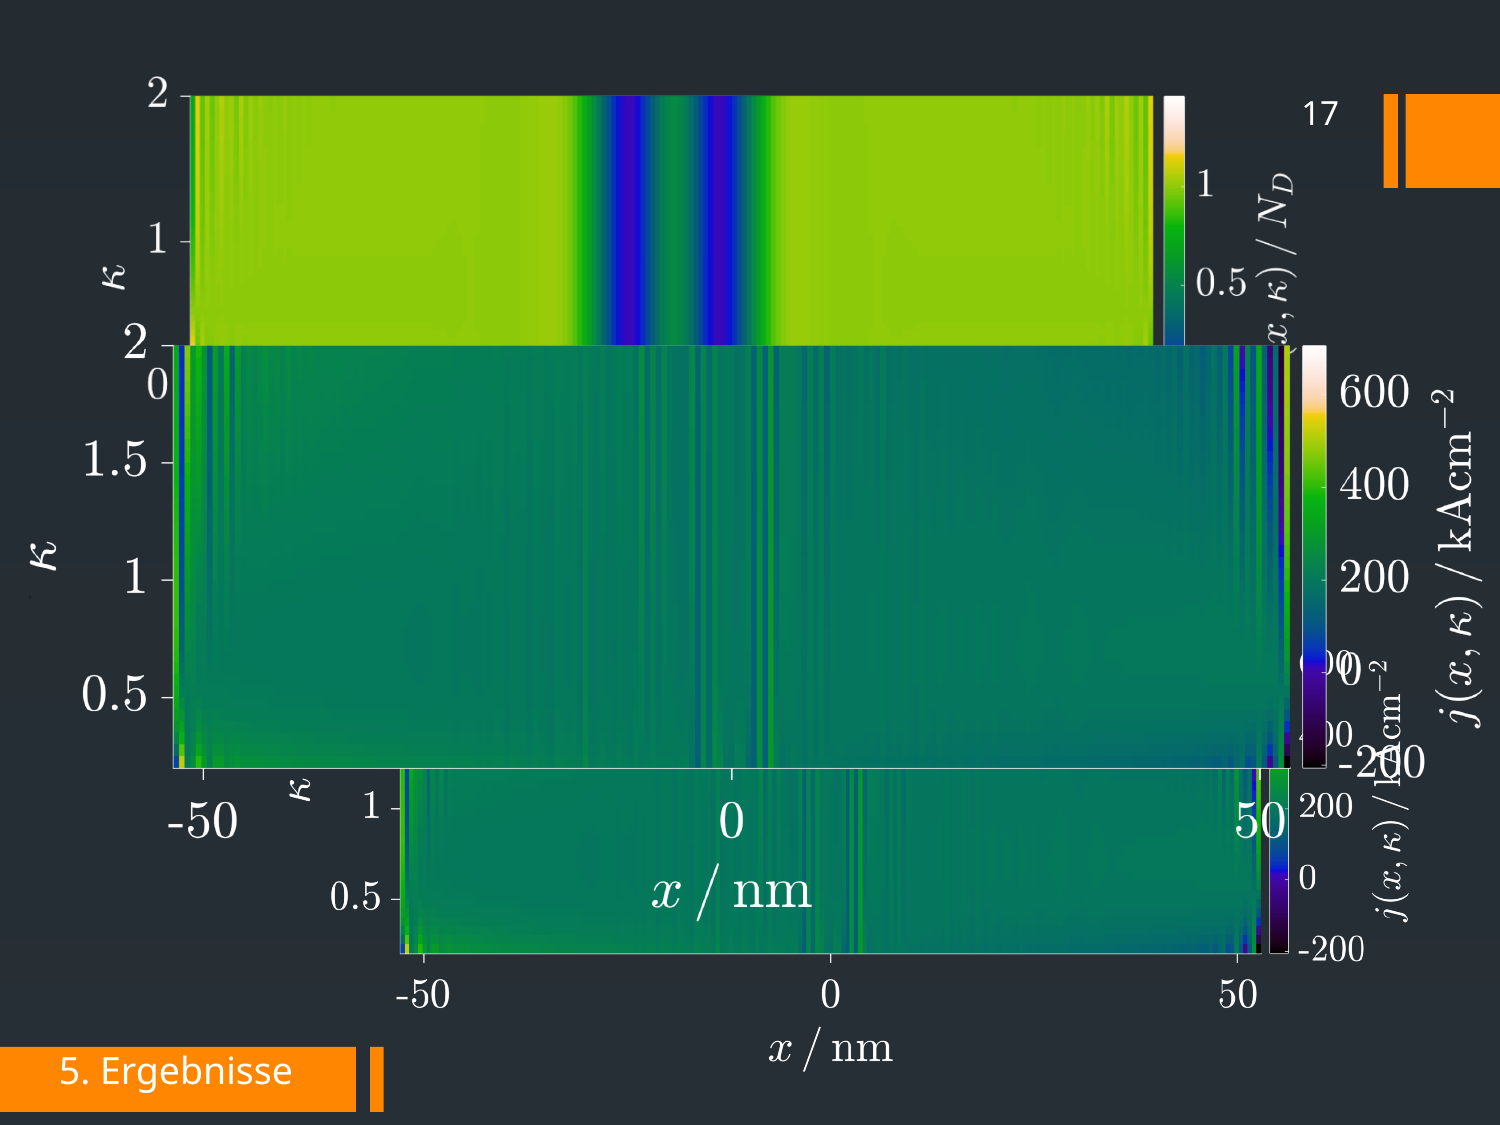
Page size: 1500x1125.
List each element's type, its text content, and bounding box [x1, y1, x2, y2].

footer 5. Ergebnisse [7, 1055, 345, 1106]
slide_number 17 [1302, 90, 1355, 140]
picture [28, 75, 1483, 1072]
